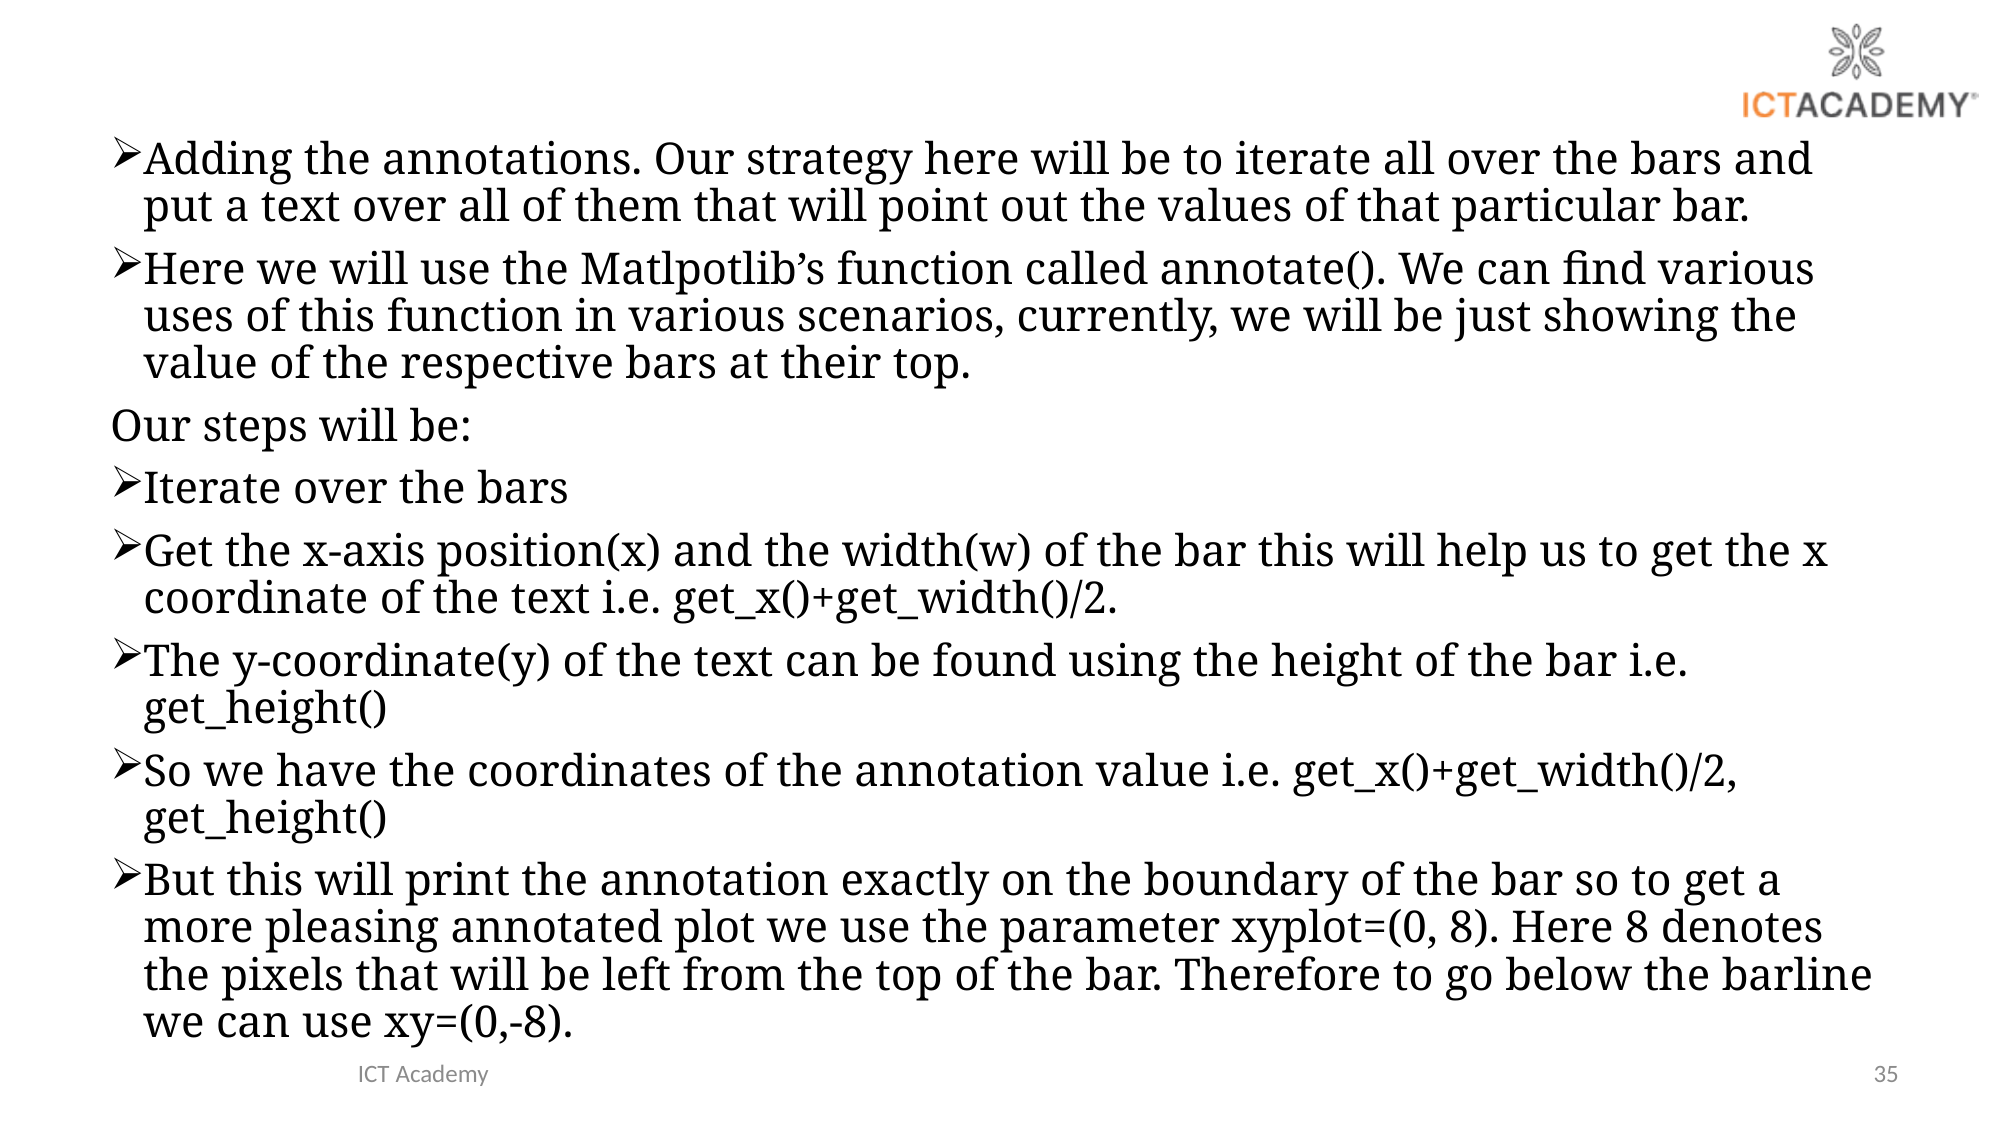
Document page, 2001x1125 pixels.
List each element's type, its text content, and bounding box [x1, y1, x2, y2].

footer ICT Academy [85, 1042, 761, 1103]
list Adding the annotations. Our strategy here will be to iterate all over the bars and put a text over all of them that will point out the values of that particular bar. Here we will use the Matlpotlib’s function called annotate(). We can find various uses of this function in various scenarios, currently, we will be just showing the value of the respective bars at their top. Our steps will be: Iterate over the bars Get the x-axis position(x) and the width(w) of the bar this will help us to get the x coordinate of the text i.e. get_x()+get_width()/2. The y-coordinate(y) of the text can be found using the height of the bar i.e. get_height() So we have the coordinates of the annotation value i.e. get_x()+get_width()/2, get_height() But this will print the annotation exactly on the boundary of the bar so to get a more pleasing annotated plot we use the parameter xyplot=(0, 8). Here 8 denotes the pixels that will be left from the top of the bar. Therefore to go below the barline we can use xy=(0,-8). [95, 129, 1905, 1069]
slide_number 35 [1464, 1042, 1915, 1103]
picture [1743, 22, 1979, 120]
